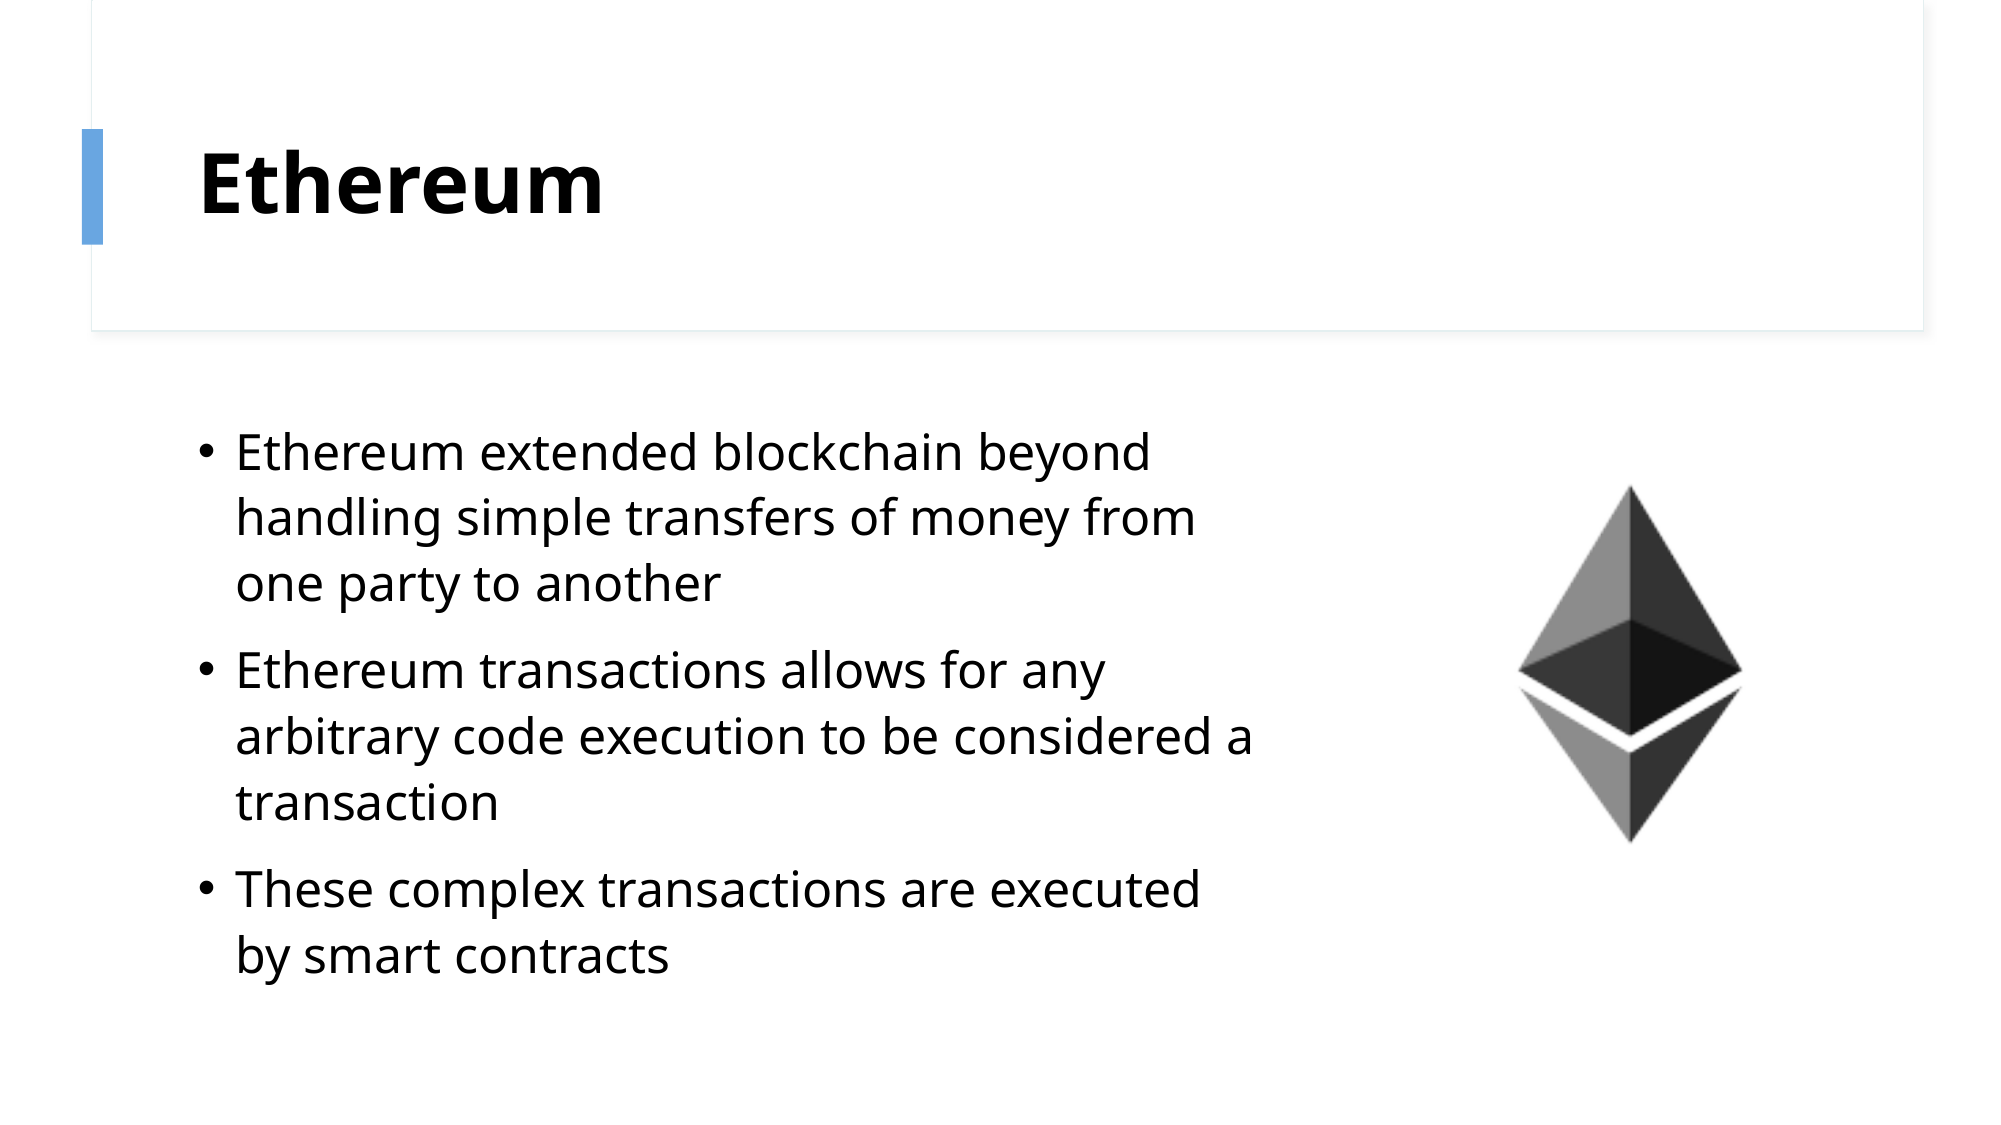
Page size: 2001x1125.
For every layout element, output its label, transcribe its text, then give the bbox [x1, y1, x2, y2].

picture [1358, 392, 1904, 938]
list Ethereum extended blockchain beyond handling simple transfers of money from one party to another Ethereum transactions allows for any arbitrary code execution to be considered a transaction These complex transactions are executed by smart contracts [183, 406, 1272, 1013]
title Ethereum [183, 90, 1851, 284]
